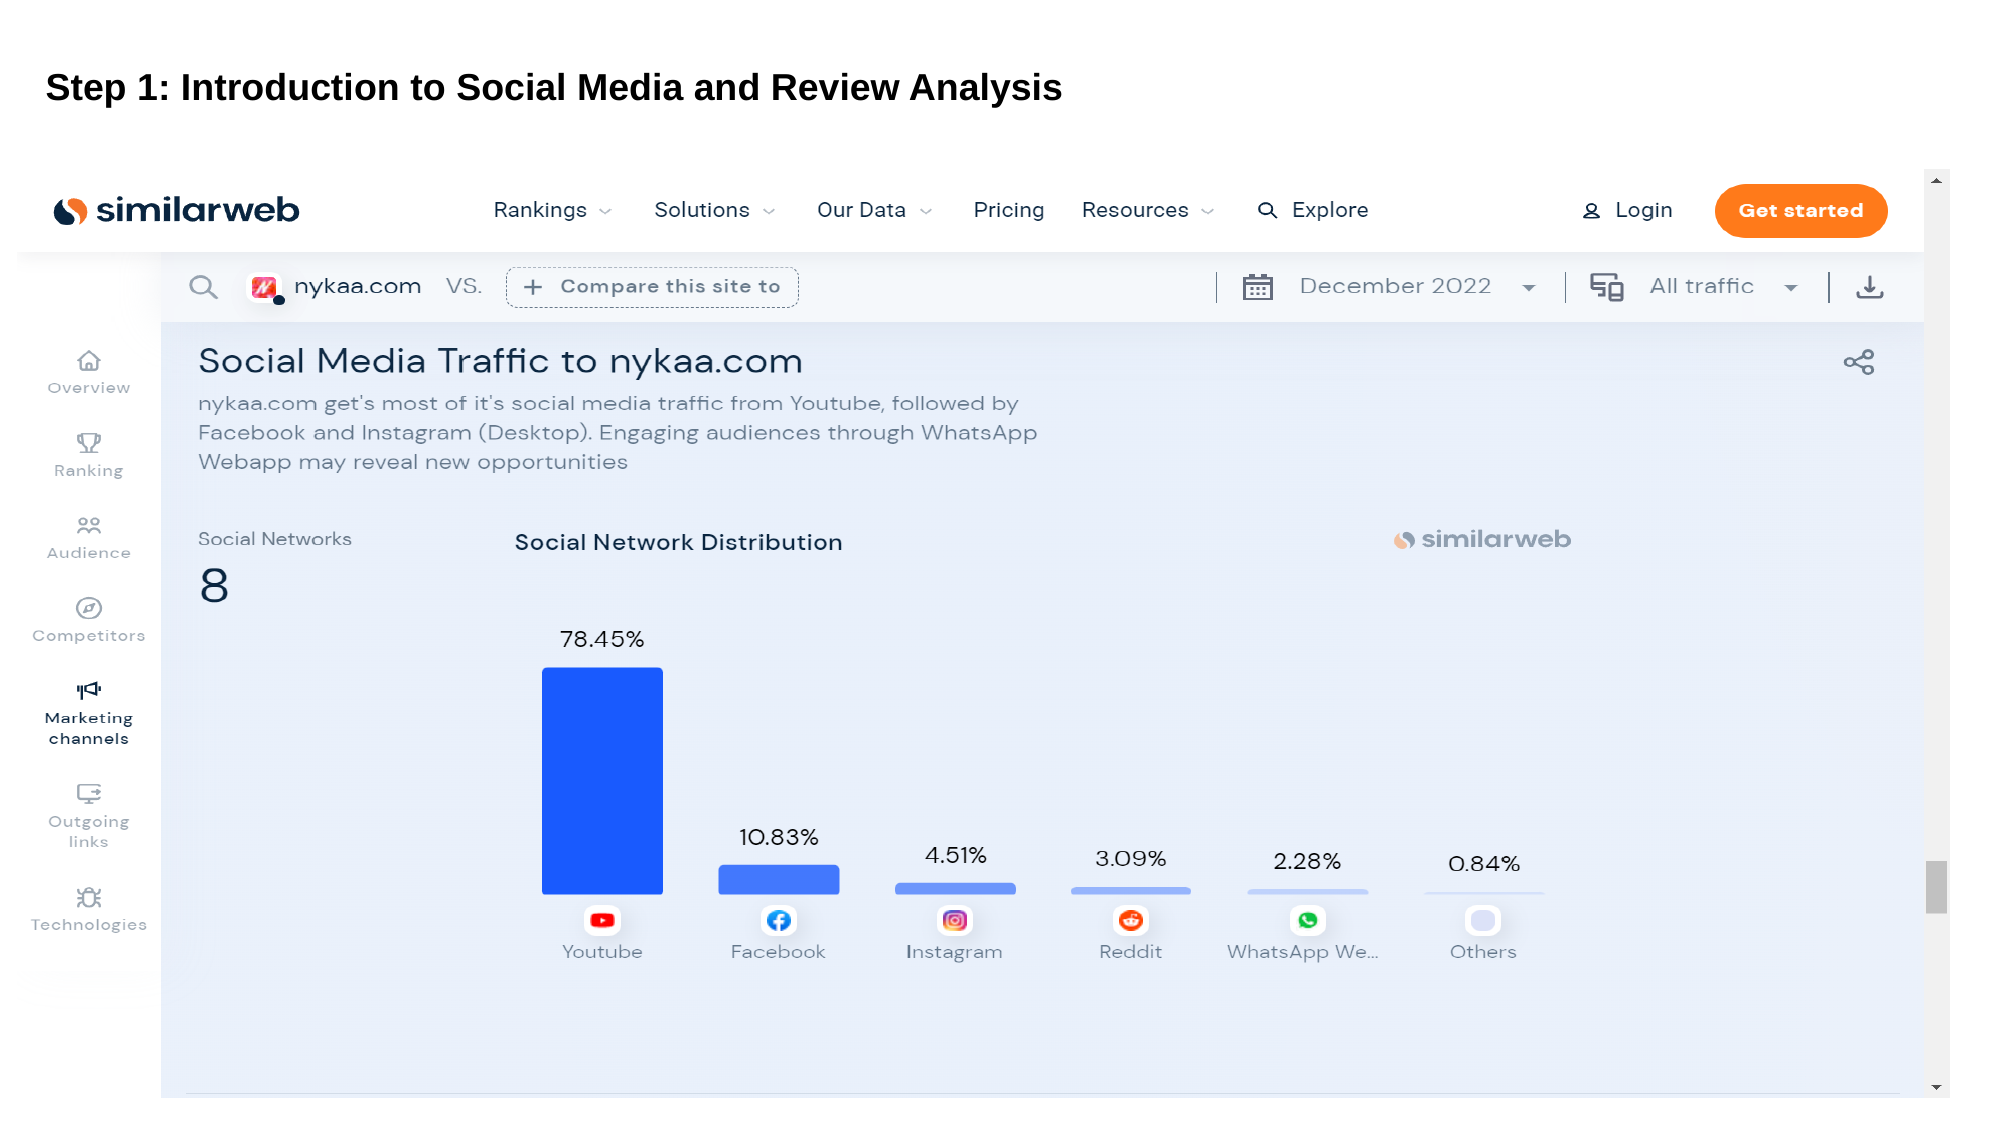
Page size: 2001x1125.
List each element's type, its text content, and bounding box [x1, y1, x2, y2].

picture [17, 169, 1950, 1098]
text_box Step 1: Introduction to Social Media and Review Analysis [30, 55, 1324, 169]
